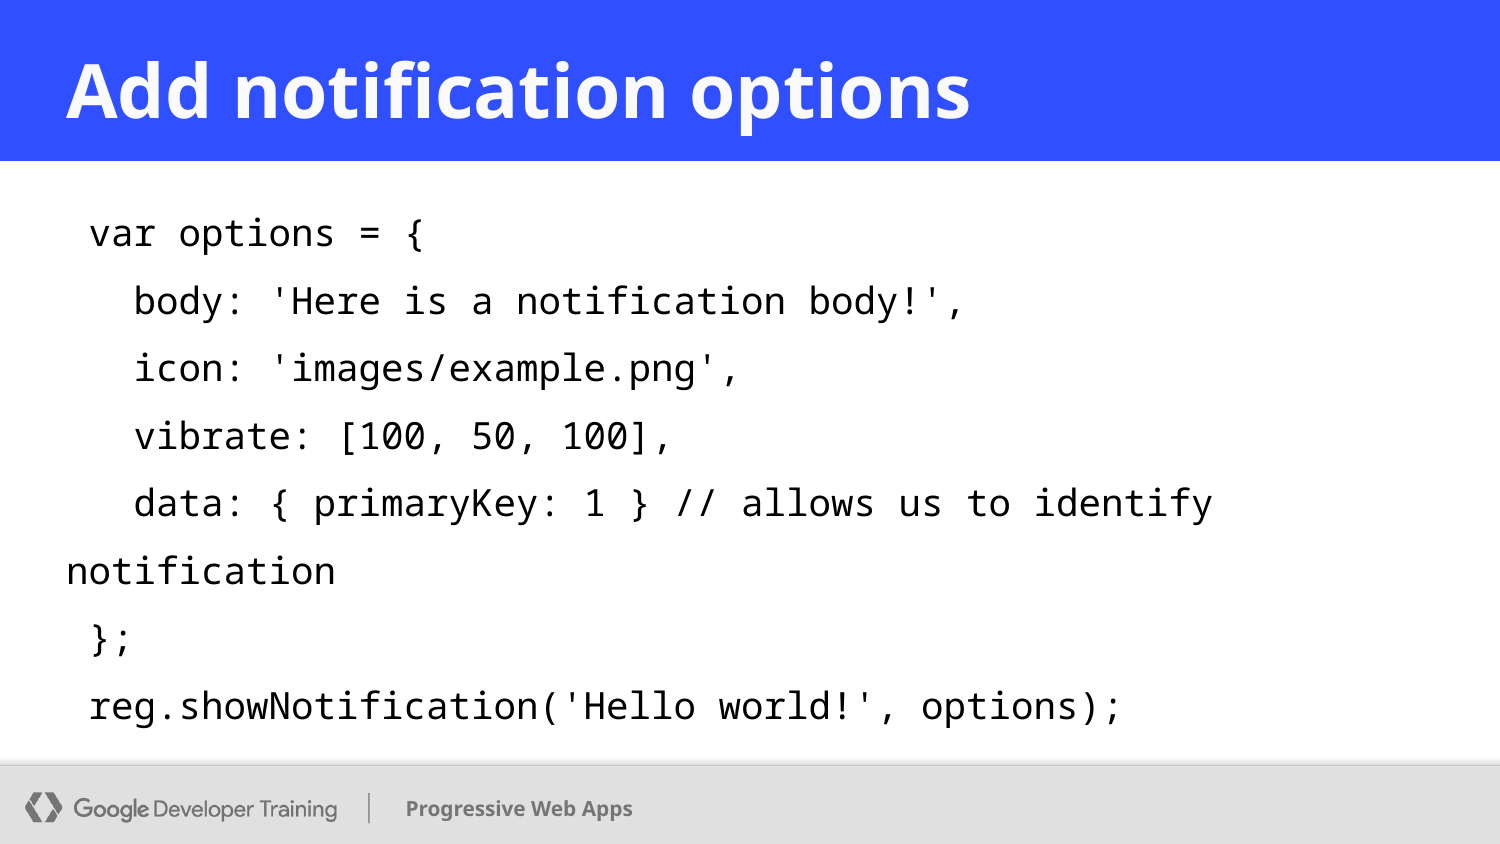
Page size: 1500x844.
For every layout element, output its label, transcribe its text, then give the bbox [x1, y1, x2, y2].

list var options = { body: 'Here is a notification body!', icon: 'images/example.png', vibrate: [100, 50, 100], data: { primaryKey: 1 } // allows us to identify notification }; reg.showNotification('Hello world!', options); [51, 176, 1449, 737]
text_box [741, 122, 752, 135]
title Add notification options [51, 28, 1449, 122]
picture [0, 161, 1500, 844]
